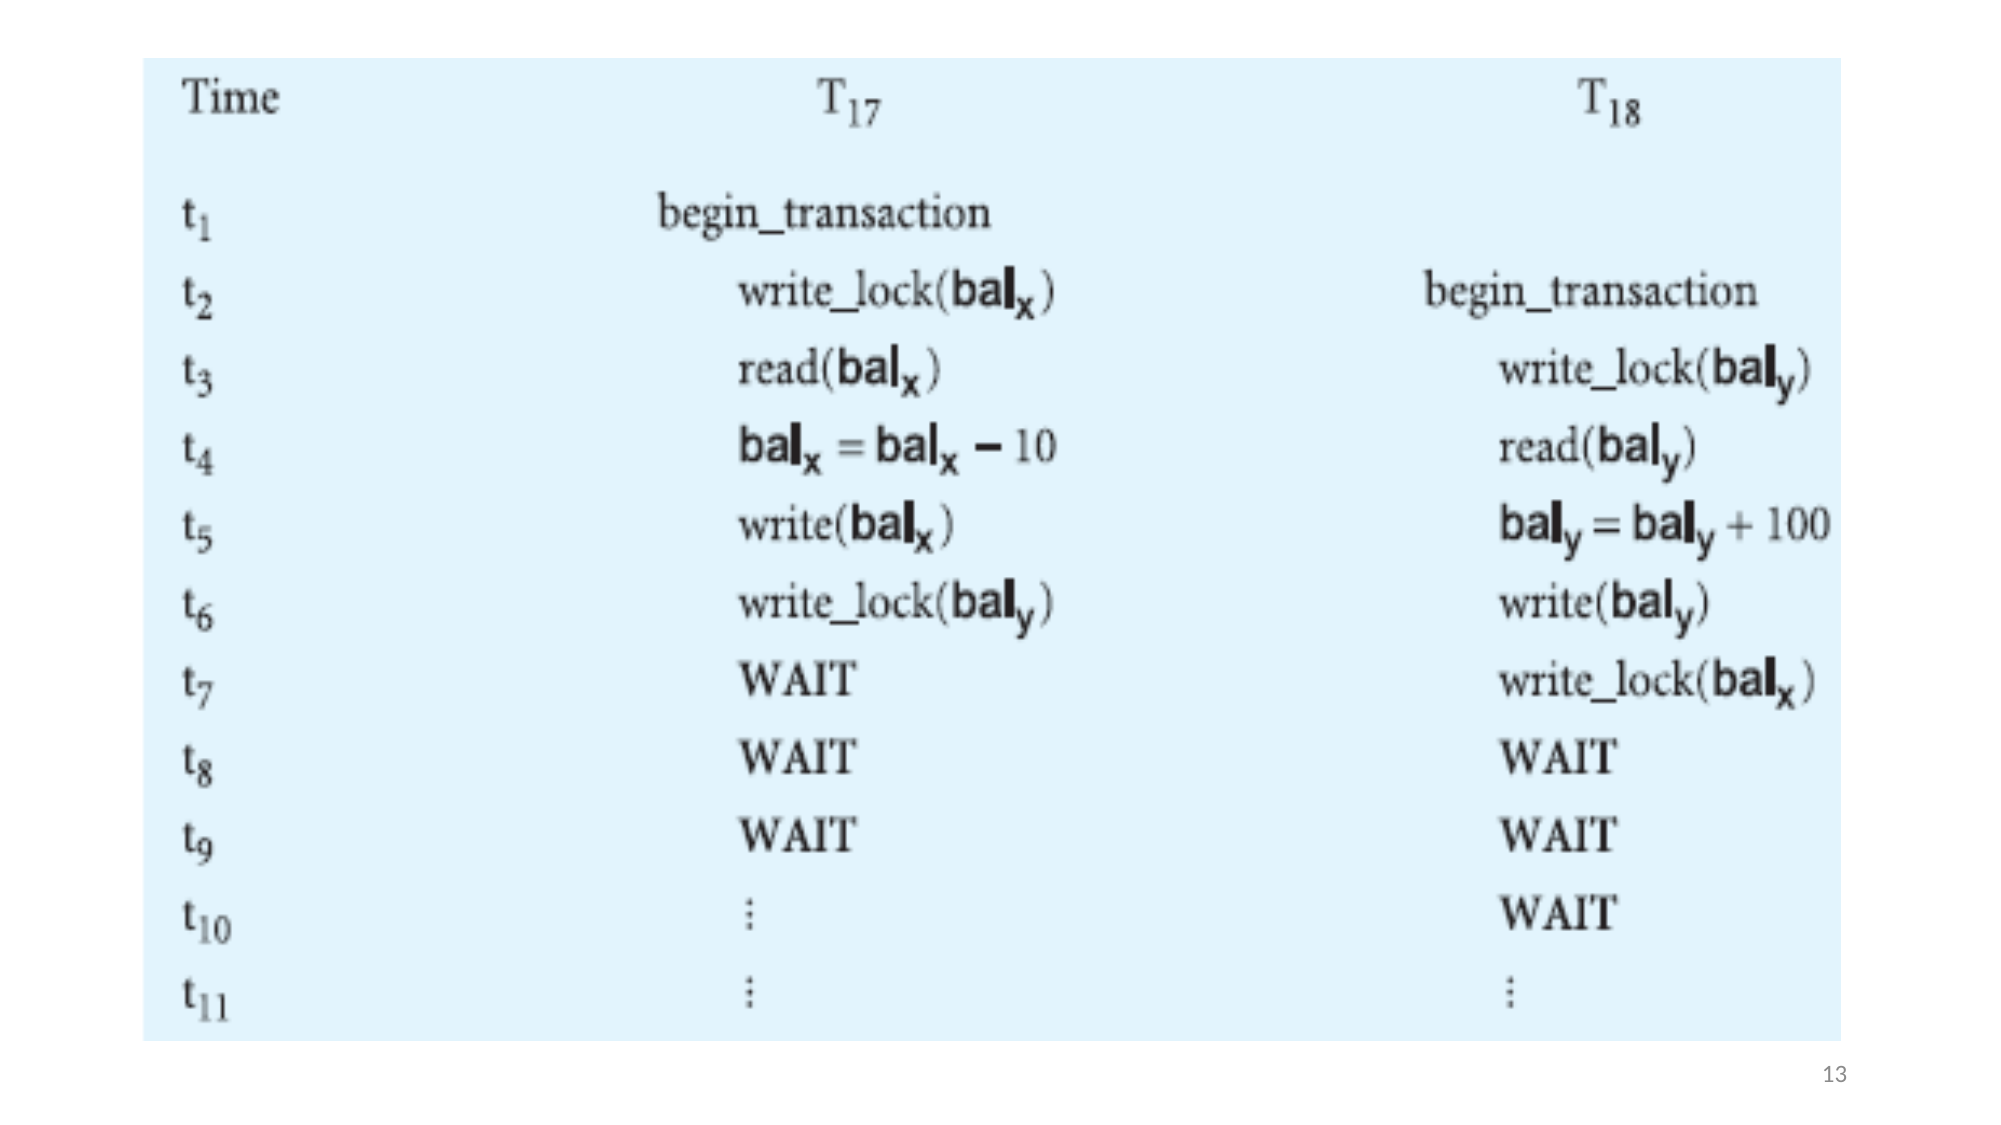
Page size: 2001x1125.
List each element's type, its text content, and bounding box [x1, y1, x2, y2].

slide_number 13 [1412, 1042, 1863, 1103]
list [138, 58, 1841, 1041]
